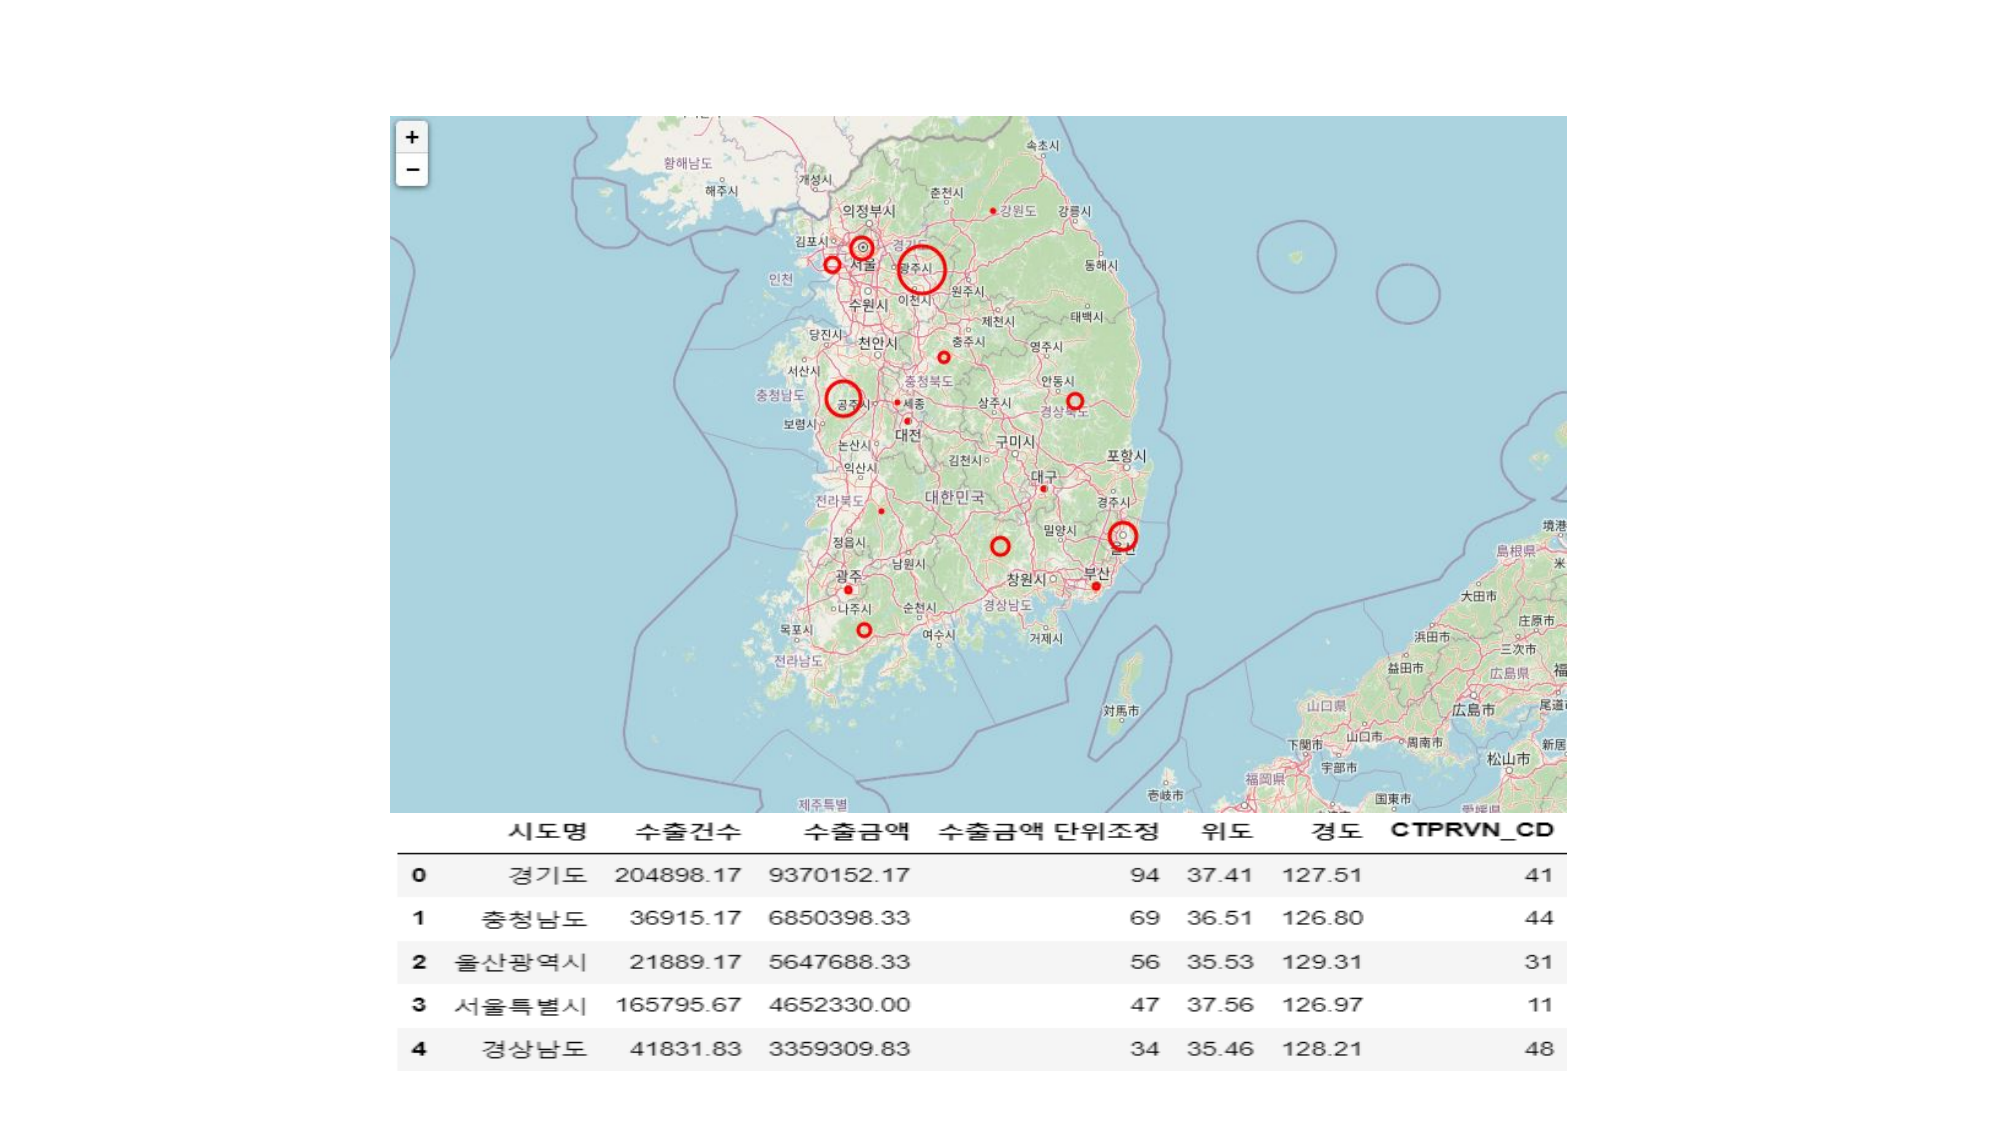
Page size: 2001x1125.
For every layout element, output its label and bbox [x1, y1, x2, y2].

text_box [390, 116, 1567, 1071]
